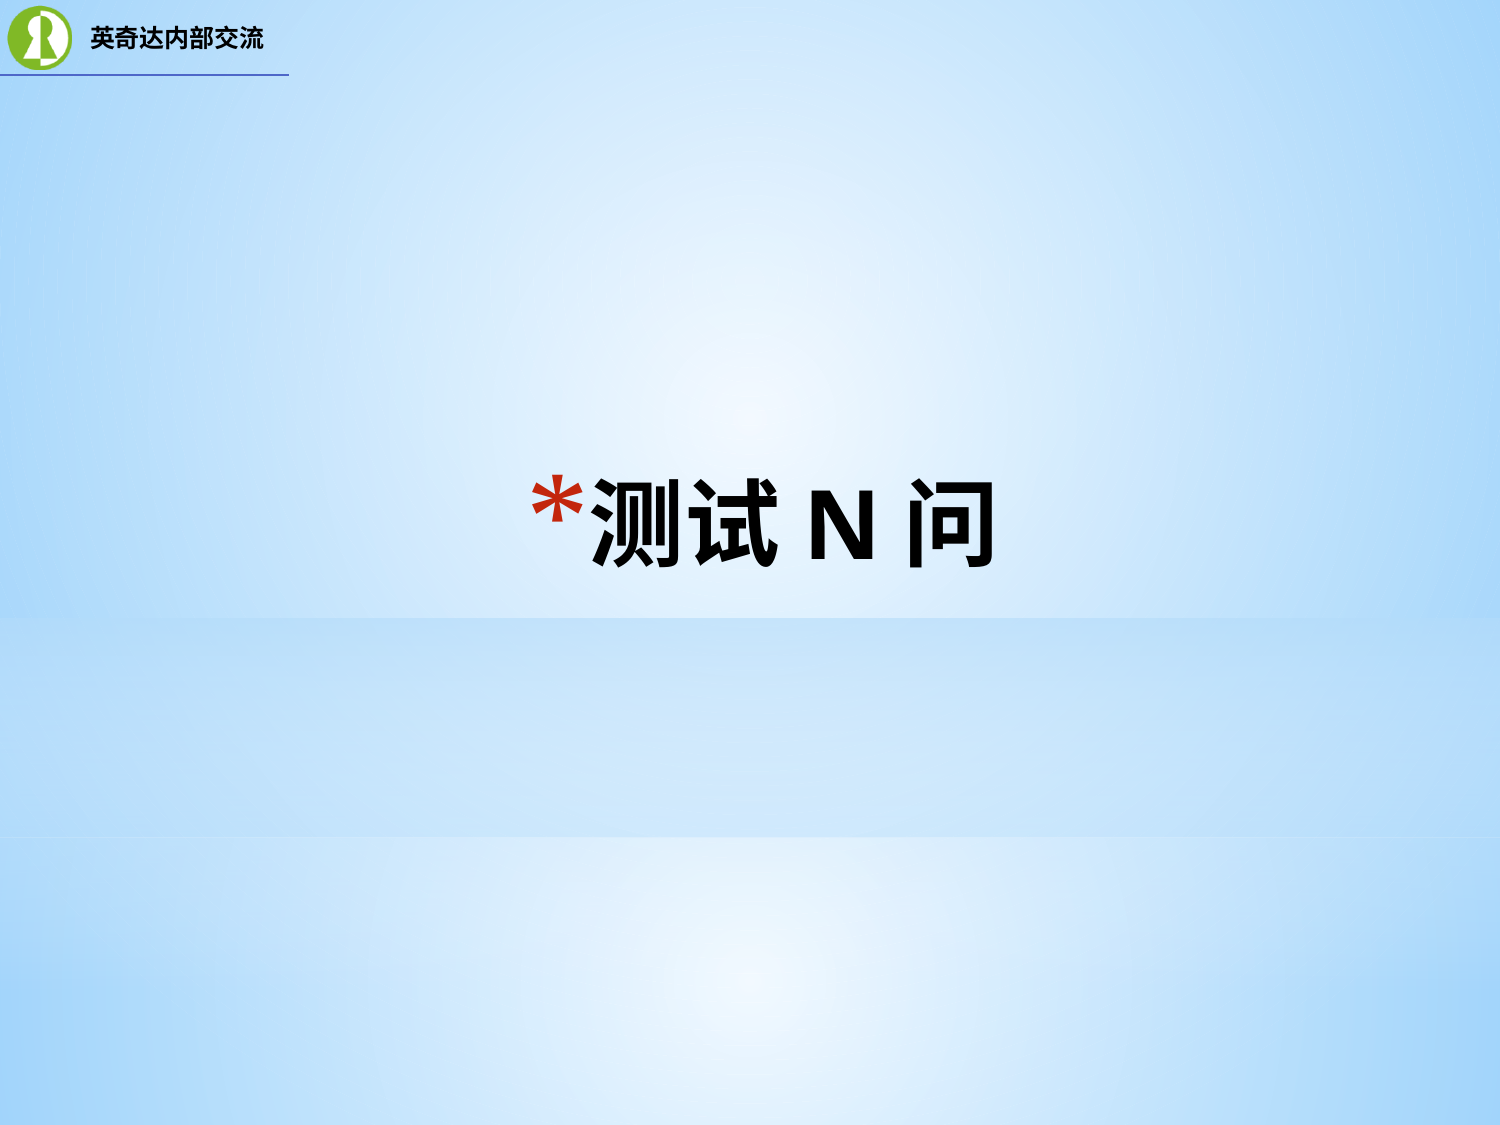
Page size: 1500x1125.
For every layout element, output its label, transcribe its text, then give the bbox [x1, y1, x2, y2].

title 测试N问 [88, 456, 1439, 644]
picture [7, 5, 72, 70]
